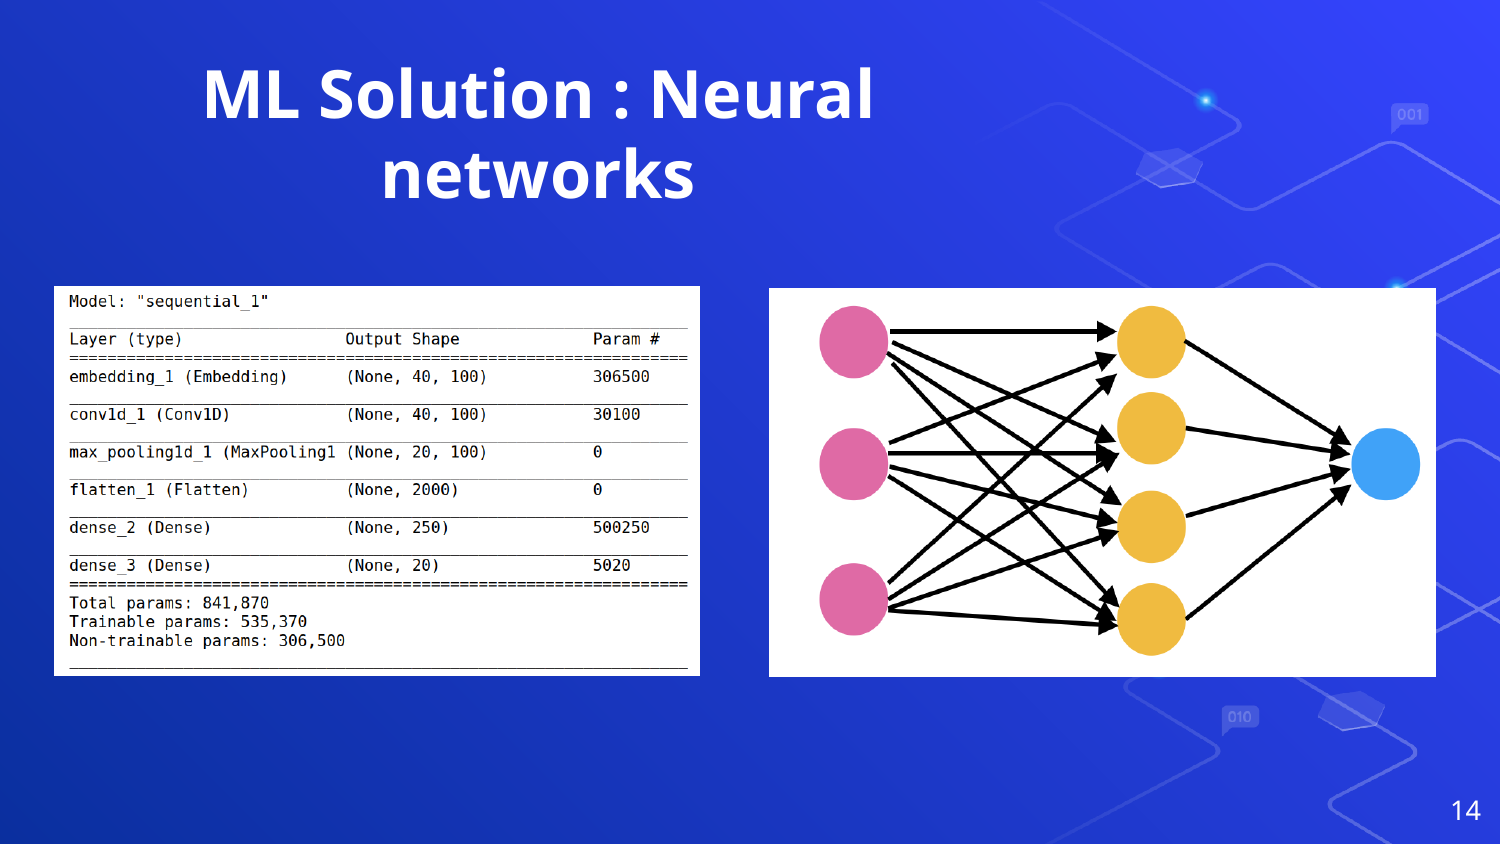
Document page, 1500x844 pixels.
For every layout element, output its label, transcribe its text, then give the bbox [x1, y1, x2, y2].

title ML Solution : Neural networks [45, 71, 1032, 212]
picture [0, 0, 1500, 844]
slide_number ‹#› [1391, 779, 1482, 844]
